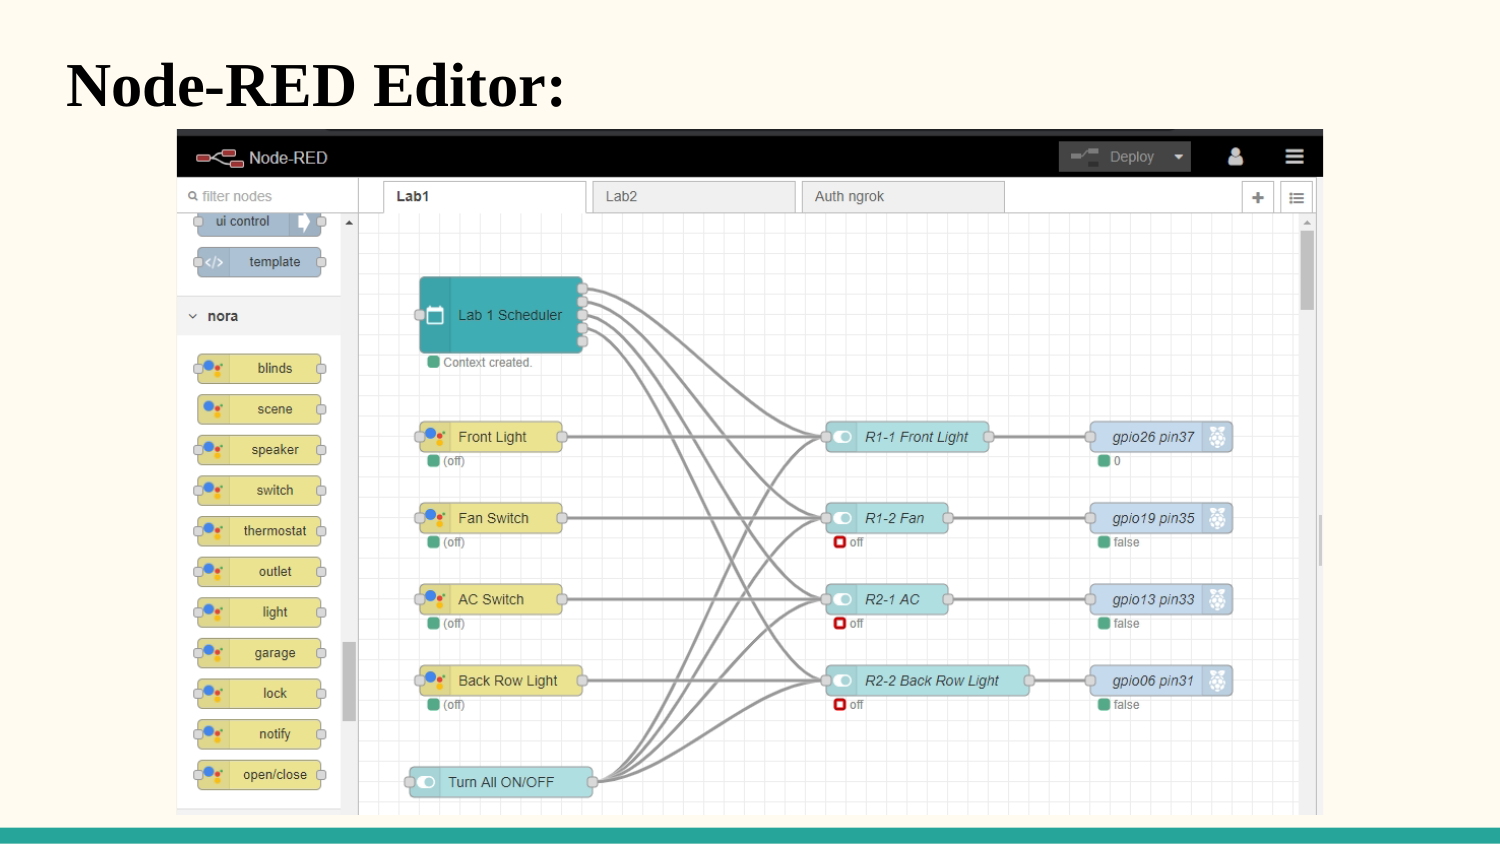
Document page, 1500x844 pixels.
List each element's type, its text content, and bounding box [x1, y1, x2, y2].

picture [176, 129, 1324, 815]
title Node-RED Editor: [51, 29, 1449, 130]
